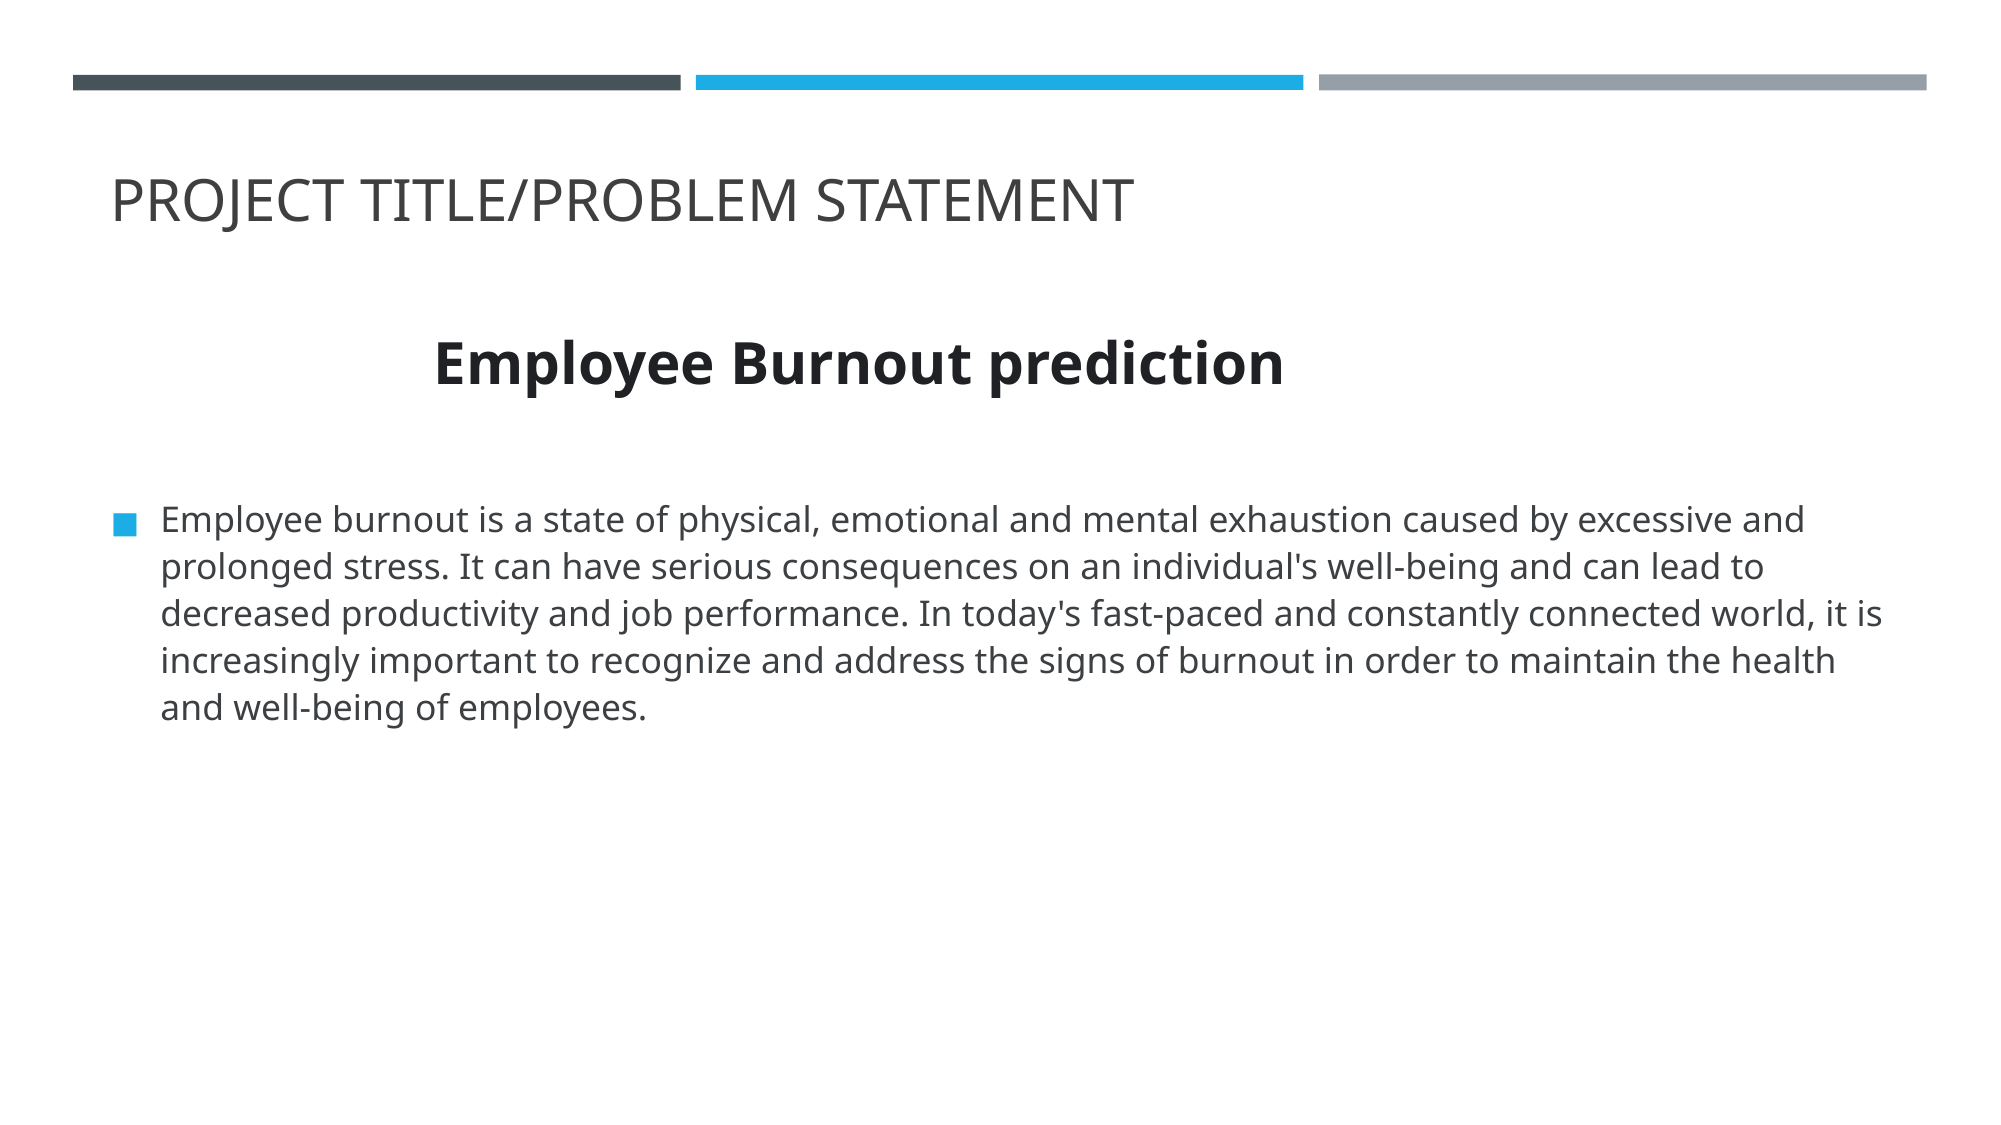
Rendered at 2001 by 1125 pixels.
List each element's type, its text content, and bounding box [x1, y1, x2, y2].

title PROJECT TITLE/PROBLEM STATEMENT [95, 115, 1905, 311]
list Employee burnout is a state of physical, emotional and mental exhaustion caused by excessive and prolonged stress. It can have serious consequences on an individual's well-being and can lead to decreased productivity and job performance. In today's fast-paced and constantly connected world, it is increasingly important to recognize and address the signs of burnout in order to maintain the health and well-being of employees. [95, 312, 1905, 909]
text_box Employee Burnout prediction [418, 318, 1595, 449]
